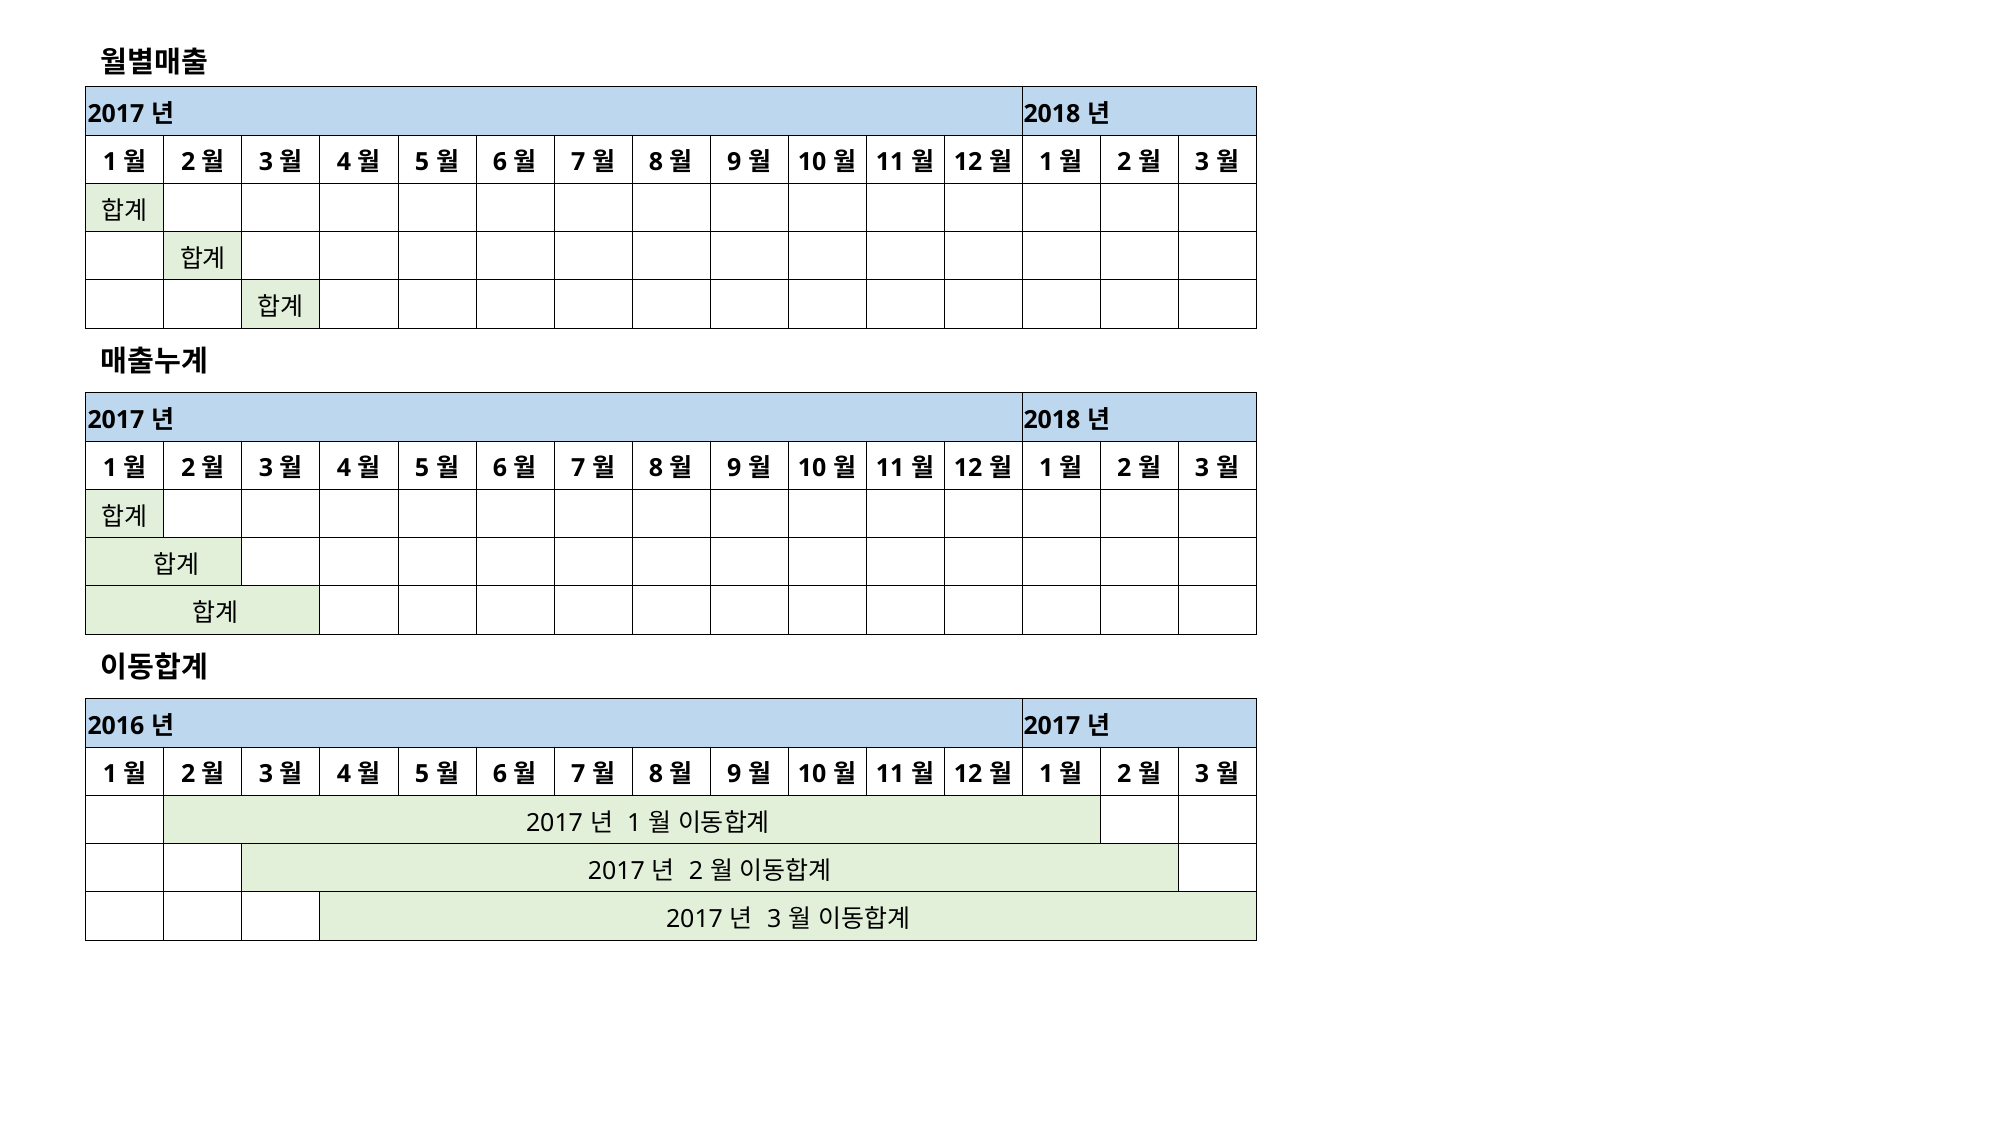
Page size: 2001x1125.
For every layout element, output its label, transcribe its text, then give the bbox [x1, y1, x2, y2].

table_cell 7월 [555, 442, 632, 489]
table_header 2017년 [1023, 699, 1256, 747]
table_cell 7월 [555, 748, 632, 795]
table_cell 7월 [555, 136, 632, 183]
table_cell [945, 490, 1022, 537]
table_cell [86, 796, 163, 843]
table_cell [399, 280, 476, 328]
table_cell [86, 232, 163, 279]
table_cell [1179, 796, 1256, 843]
table_cell 1월 [1023, 748, 1100, 795]
table_cell [1101, 538, 1178, 585]
table_cell [1179, 232, 1256, 279]
table_cell [633, 538, 710, 585]
table_cell 11월 [867, 748, 944, 795]
table_cell 9월 [711, 748, 788, 795]
table_cell 1월 [86, 442, 163, 489]
table_cell [945, 184, 1022, 231]
table_cell 2017년 3월 이동합계 [320, 892, 1256, 940]
table_cell 3월 [1179, 442, 1256, 489]
table_cell [1023, 232, 1100, 279]
table_cell [555, 586, 632, 634]
table_cell [1179, 280, 1256, 328]
table_cell [320, 232, 398, 279]
table_cell [711, 232, 788, 279]
table_cell [789, 490, 866, 537]
table_cell [633, 280, 710, 328]
table_cell [1179, 184, 1256, 231]
table_cell [555, 538, 632, 585]
table_cell [320, 184, 398, 231]
table_cell 12월 [945, 136, 1022, 183]
table_cell [477, 538, 554, 585]
table_cell 2월 [1101, 748, 1178, 795]
table_cell [945, 232, 1022, 279]
table_cell 3월 [242, 136, 319, 183]
table_cell [1023, 280, 1100, 328]
table_cell [789, 538, 866, 585]
table_cell [242, 184, 319, 231]
table_cell [711, 280, 788, 328]
table_cell 3월 [1179, 748, 1256, 795]
table_cell 11월 [867, 136, 944, 183]
table_cell [164, 892, 241, 940]
table_cell 9월 [711, 442, 788, 489]
table_cell 12월 [945, 442, 1022, 489]
table_cell [242, 538, 319, 585]
table_cell [320, 490, 398, 537]
text_box 매출누계 [85, 335, 545, 385]
table_cell [867, 538, 944, 585]
table_cell 6월 [477, 442, 554, 489]
table_cell 2월 [164, 442, 241, 489]
table_header 2016년 [86, 699, 1022, 747]
table_cell [477, 184, 554, 231]
table_cell [789, 184, 866, 231]
table_cell [1023, 538, 1100, 585]
table_cell 합계 [86, 586, 319, 634]
table_cell 1월 [86, 748, 163, 795]
table_cell 4월 [320, 136, 398, 183]
table_cell [1179, 490, 1256, 537]
table_cell [1023, 184, 1100, 231]
table_cell [633, 232, 710, 279]
table_cell [320, 586, 398, 634]
table_cell 12월 [945, 748, 1022, 795]
table_cell 3월 [242, 748, 319, 795]
table_cell [867, 490, 944, 537]
table_cell [399, 490, 476, 537]
table_cell [867, 184, 944, 231]
table_cell [164, 844, 241, 891]
table_cell [789, 586, 866, 634]
table_cell [1101, 586, 1178, 634]
table_header 2017년 [86, 87, 1022, 135]
table_cell [945, 586, 1022, 634]
table_cell 2월 [164, 136, 241, 183]
table_cell [1101, 184, 1178, 231]
table_cell [399, 232, 476, 279]
table_cell [1101, 796, 1178, 843]
text_box 월별매출 [85, 36, 545, 86]
table_cell [86, 844, 163, 891]
table_cell 3월 [1179, 136, 1256, 183]
table_cell [1101, 490, 1178, 537]
table_cell 8월 [633, 748, 710, 795]
table_cell [1101, 232, 1178, 279]
table_cell [633, 490, 710, 537]
table_cell 2월 [1101, 136, 1178, 183]
table_cell 8월 [633, 442, 710, 489]
table_cell [711, 538, 788, 585]
table_cell [1023, 490, 1100, 537]
table_cell 10월 [789, 748, 866, 795]
table_cell 8월 [633, 136, 710, 183]
table_cell [242, 892, 319, 940]
table_cell 10월 [789, 442, 866, 489]
table_cell [164, 490, 241, 537]
table_cell [867, 280, 944, 328]
table_cell 6월 [477, 136, 554, 183]
table_header 2018년 [1023, 87, 1256, 135]
table_cell [399, 586, 476, 634]
table_cell [1179, 538, 1256, 585]
table_cell 2월 [164, 748, 241, 795]
table_cell [242, 490, 319, 537]
table_cell 합계 [242, 280, 319, 328]
table_cell [711, 184, 788, 231]
text_box 이동합계 [85, 641, 545, 691]
table_cell 4월 [320, 442, 398, 489]
table_cell [477, 280, 554, 328]
table_cell [164, 280, 241, 328]
table_cell [1179, 844, 1256, 891]
table_cell 1월 [1023, 442, 1100, 489]
table_cell [1101, 280, 1178, 328]
table_cell 6월 [477, 748, 554, 795]
table_cell [789, 280, 866, 328]
table_cell [711, 586, 788, 634]
table_cell [399, 184, 476, 231]
table_cell 2017년 1월 이동합계 [164, 796, 1100, 843]
table_cell [320, 538, 398, 585]
table_cell 합계 [86, 538, 241, 585]
table_cell [555, 280, 632, 328]
table_header 2017년 [86, 393, 1022, 441]
table_cell [711, 490, 788, 537]
table_cell [867, 232, 944, 279]
table_cell 4월 [320, 748, 398, 795]
table_cell [633, 184, 710, 231]
table_cell [86, 280, 163, 328]
table_cell 3월 [242, 442, 319, 489]
table_cell 5월 [399, 442, 476, 489]
table_cell [477, 490, 554, 537]
table_cell 합계 [86, 490, 163, 537]
table_cell [945, 538, 1022, 585]
table_cell [1179, 586, 1256, 634]
table_cell [86, 892, 163, 940]
table_cell 합계 [86, 184, 163, 231]
table_cell [789, 232, 866, 279]
table_header 2018년 [1023, 393, 1256, 441]
table_cell 11월 [867, 442, 944, 489]
table_cell 1월 [86, 136, 163, 183]
table_cell [399, 538, 476, 585]
table_cell [242, 232, 319, 279]
table_cell [555, 232, 632, 279]
table_cell [320, 280, 398, 328]
table_cell [477, 586, 554, 634]
table_cell 10월 [789, 136, 866, 183]
table_cell [164, 184, 241, 231]
table_cell 합계 [164, 232, 241, 279]
table_cell 5월 [399, 748, 476, 795]
table_cell [555, 184, 632, 231]
table_cell 9월 [711, 136, 788, 183]
table_cell 2월 [1101, 442, 1178, 489]
table_cell 1월 [1023, 136, 1100, 183]
table_cell 2017년 2월 이동합계 [242, 844, 1178, 891]
table_cell [633, 586, 710, 634]
table_cell [945, 280, 1022, 328]
table_cell [867, 586, 944, 634]
table_cell [1023, 586, 1100, 634]
table_cell [477, 232, 554, 279]
table_cell [555, 490, 632, 537]
table_cell 5월 [399, 136, 476, 183]
